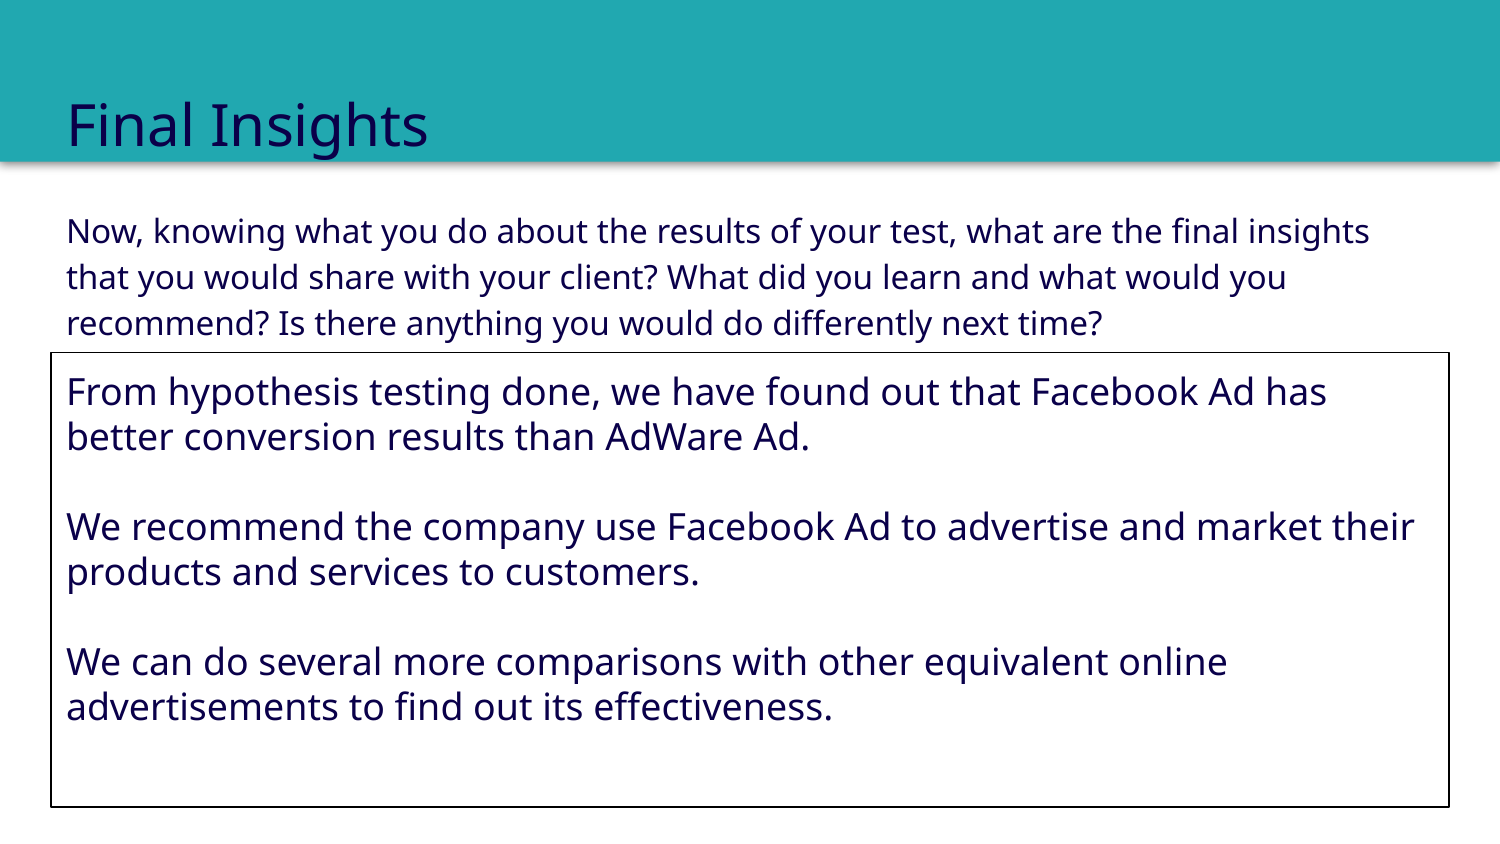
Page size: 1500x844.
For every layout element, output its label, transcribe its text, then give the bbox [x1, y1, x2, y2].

list Now, knowing what you do about the results of your test, what are the final insights that you would share with your client? What did you learn and what would you recommend? Is there anything you would do differently next time? [51, 189, 1449, 352]
title Final Insights [51, 72, 1449, 167]
text_box From hypothesis testing done, we have found out that Facebook Ad has better conversion results than AdWare Ad. We recommend the company use Facebook Ad to advertise and market their products and services to customers. We can do several more comparisons with other equivalent online advertisements to find out its effectiveness. [51, 352, 1449, 808]
